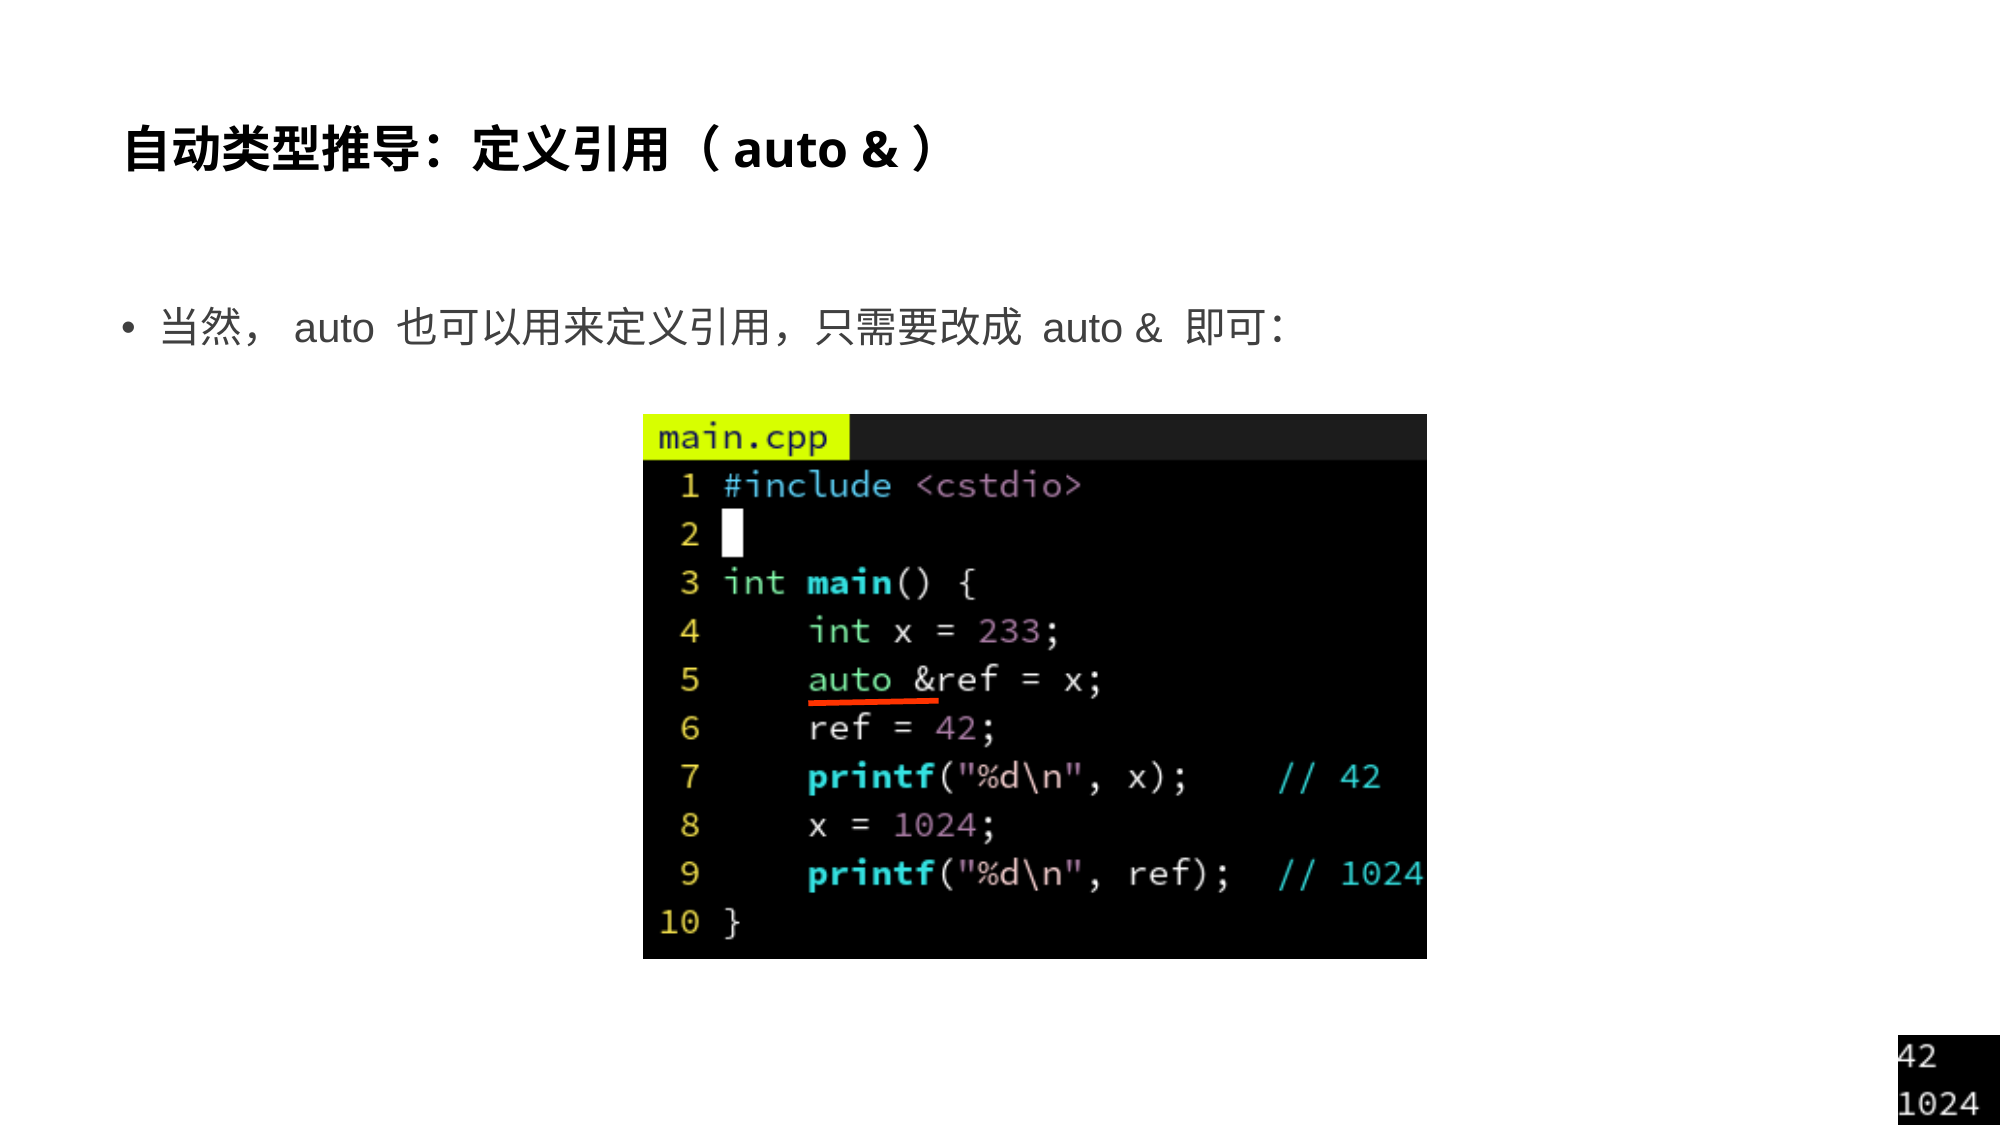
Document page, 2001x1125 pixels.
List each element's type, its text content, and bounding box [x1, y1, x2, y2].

picture [643, 414, 1427, 959]
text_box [808, 700, 939, 704]
picture [1898, 1035, 2000, 1125]
title 自动类型推导：定义引用（auto &） [106, 42, 1832, 260]
list 当然，auto 也可以用来定义引用，只需要改成 auto & 即可： [106, 299, 1832, 1014]
